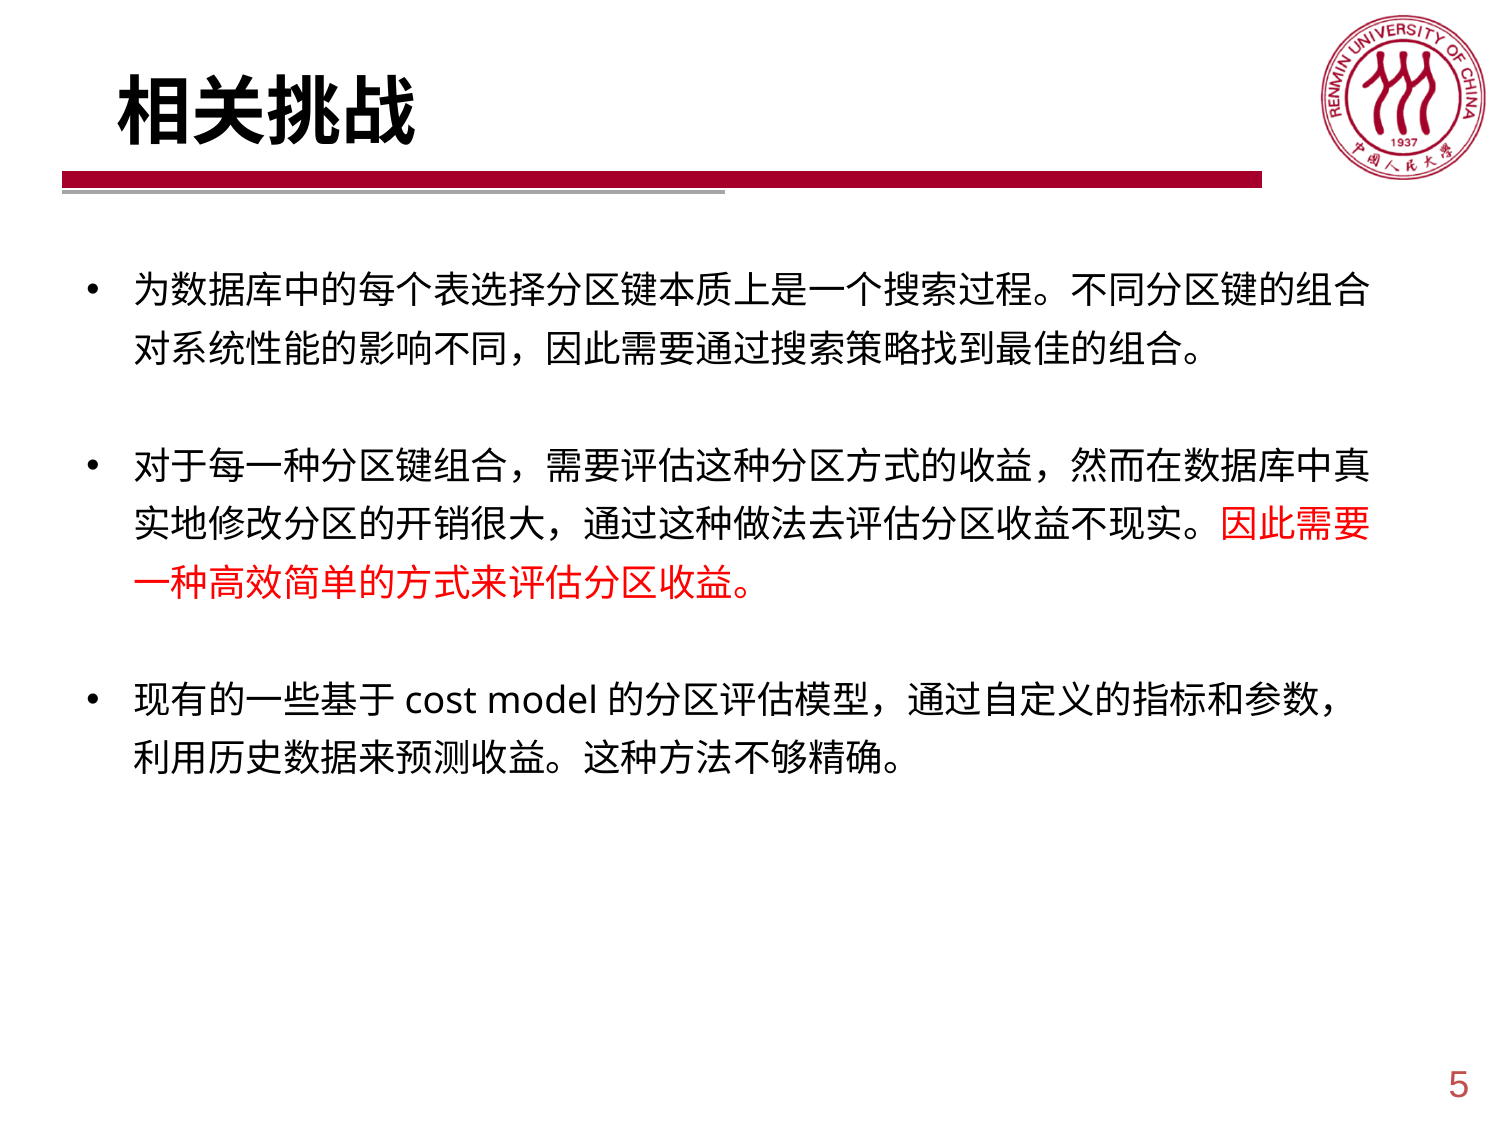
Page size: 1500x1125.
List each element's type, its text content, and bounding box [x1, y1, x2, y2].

picture [1395, 14, 1486, 180]
text_box 为数据库中的每个表选择分区键本质上是一个搜索过程。不同分区键的组合对系统性能的影响不同，因此需要通过搜索策略找到最佳的组合。 对于每一种分区键组合，需要评估这种分区方式的收益，然而在数据库中真实地修改分区的开销很大，通过这种做法去评估分区收益不现实。因此需要一种高效简单的方式来评估分区收益。 现有的一些基于cost model的分区评估模型，通过自定义的指标和参数，利用历史数据来预测收益。这种方法不够精确。 [78, 245, 1395, 962]
title 相关挑战 [101, 0, 1395, 218]
